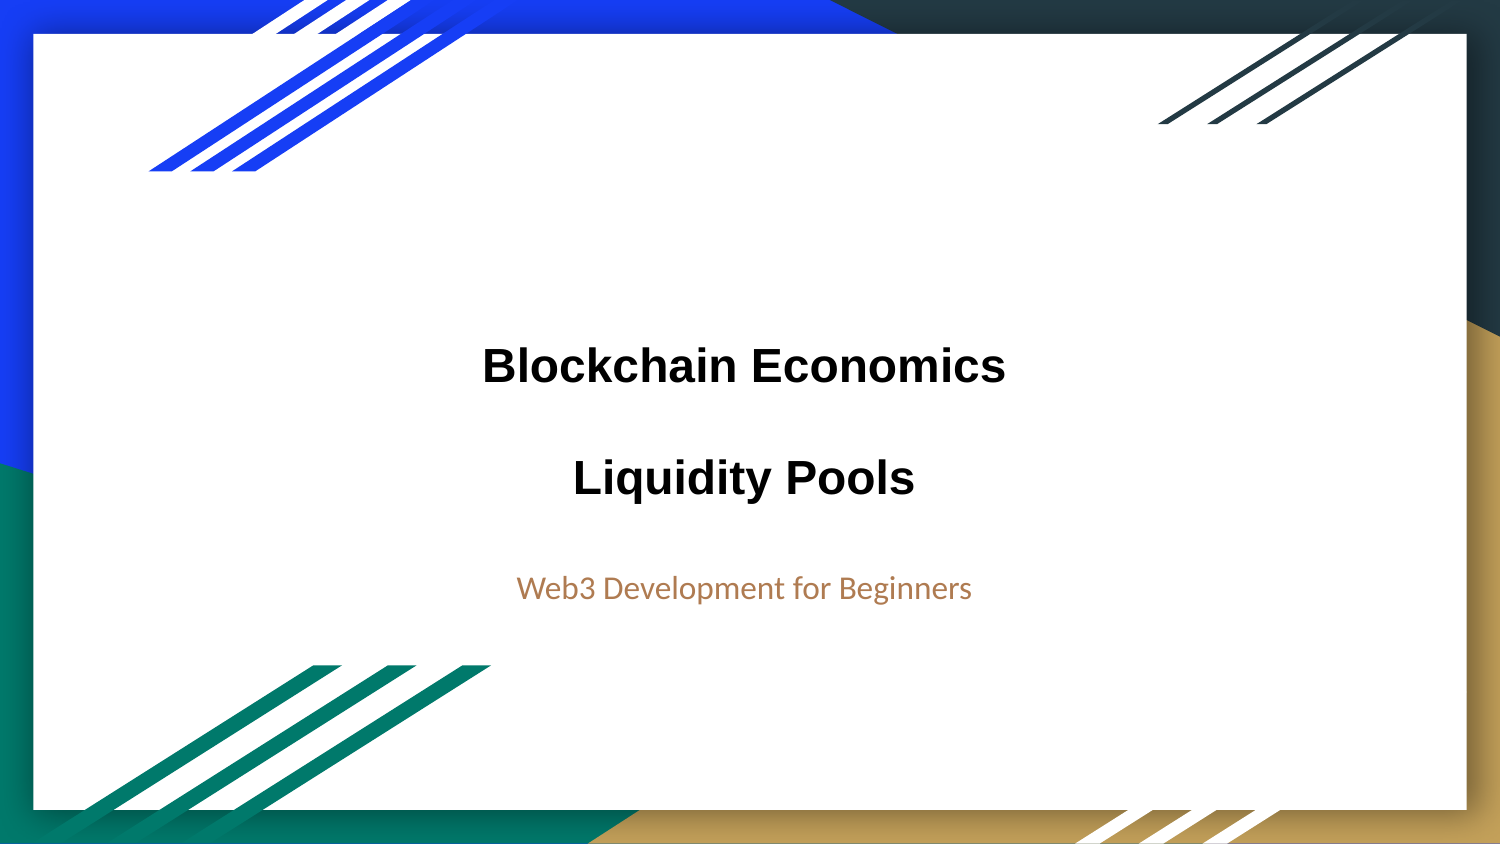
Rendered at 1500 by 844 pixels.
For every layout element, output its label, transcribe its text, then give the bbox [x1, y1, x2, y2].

subtitle Web3 Development for Beginners [304, 559, 1185, 646]
title Blockchain Economics Liquidity Pools [304, 298, 1185, 537]
